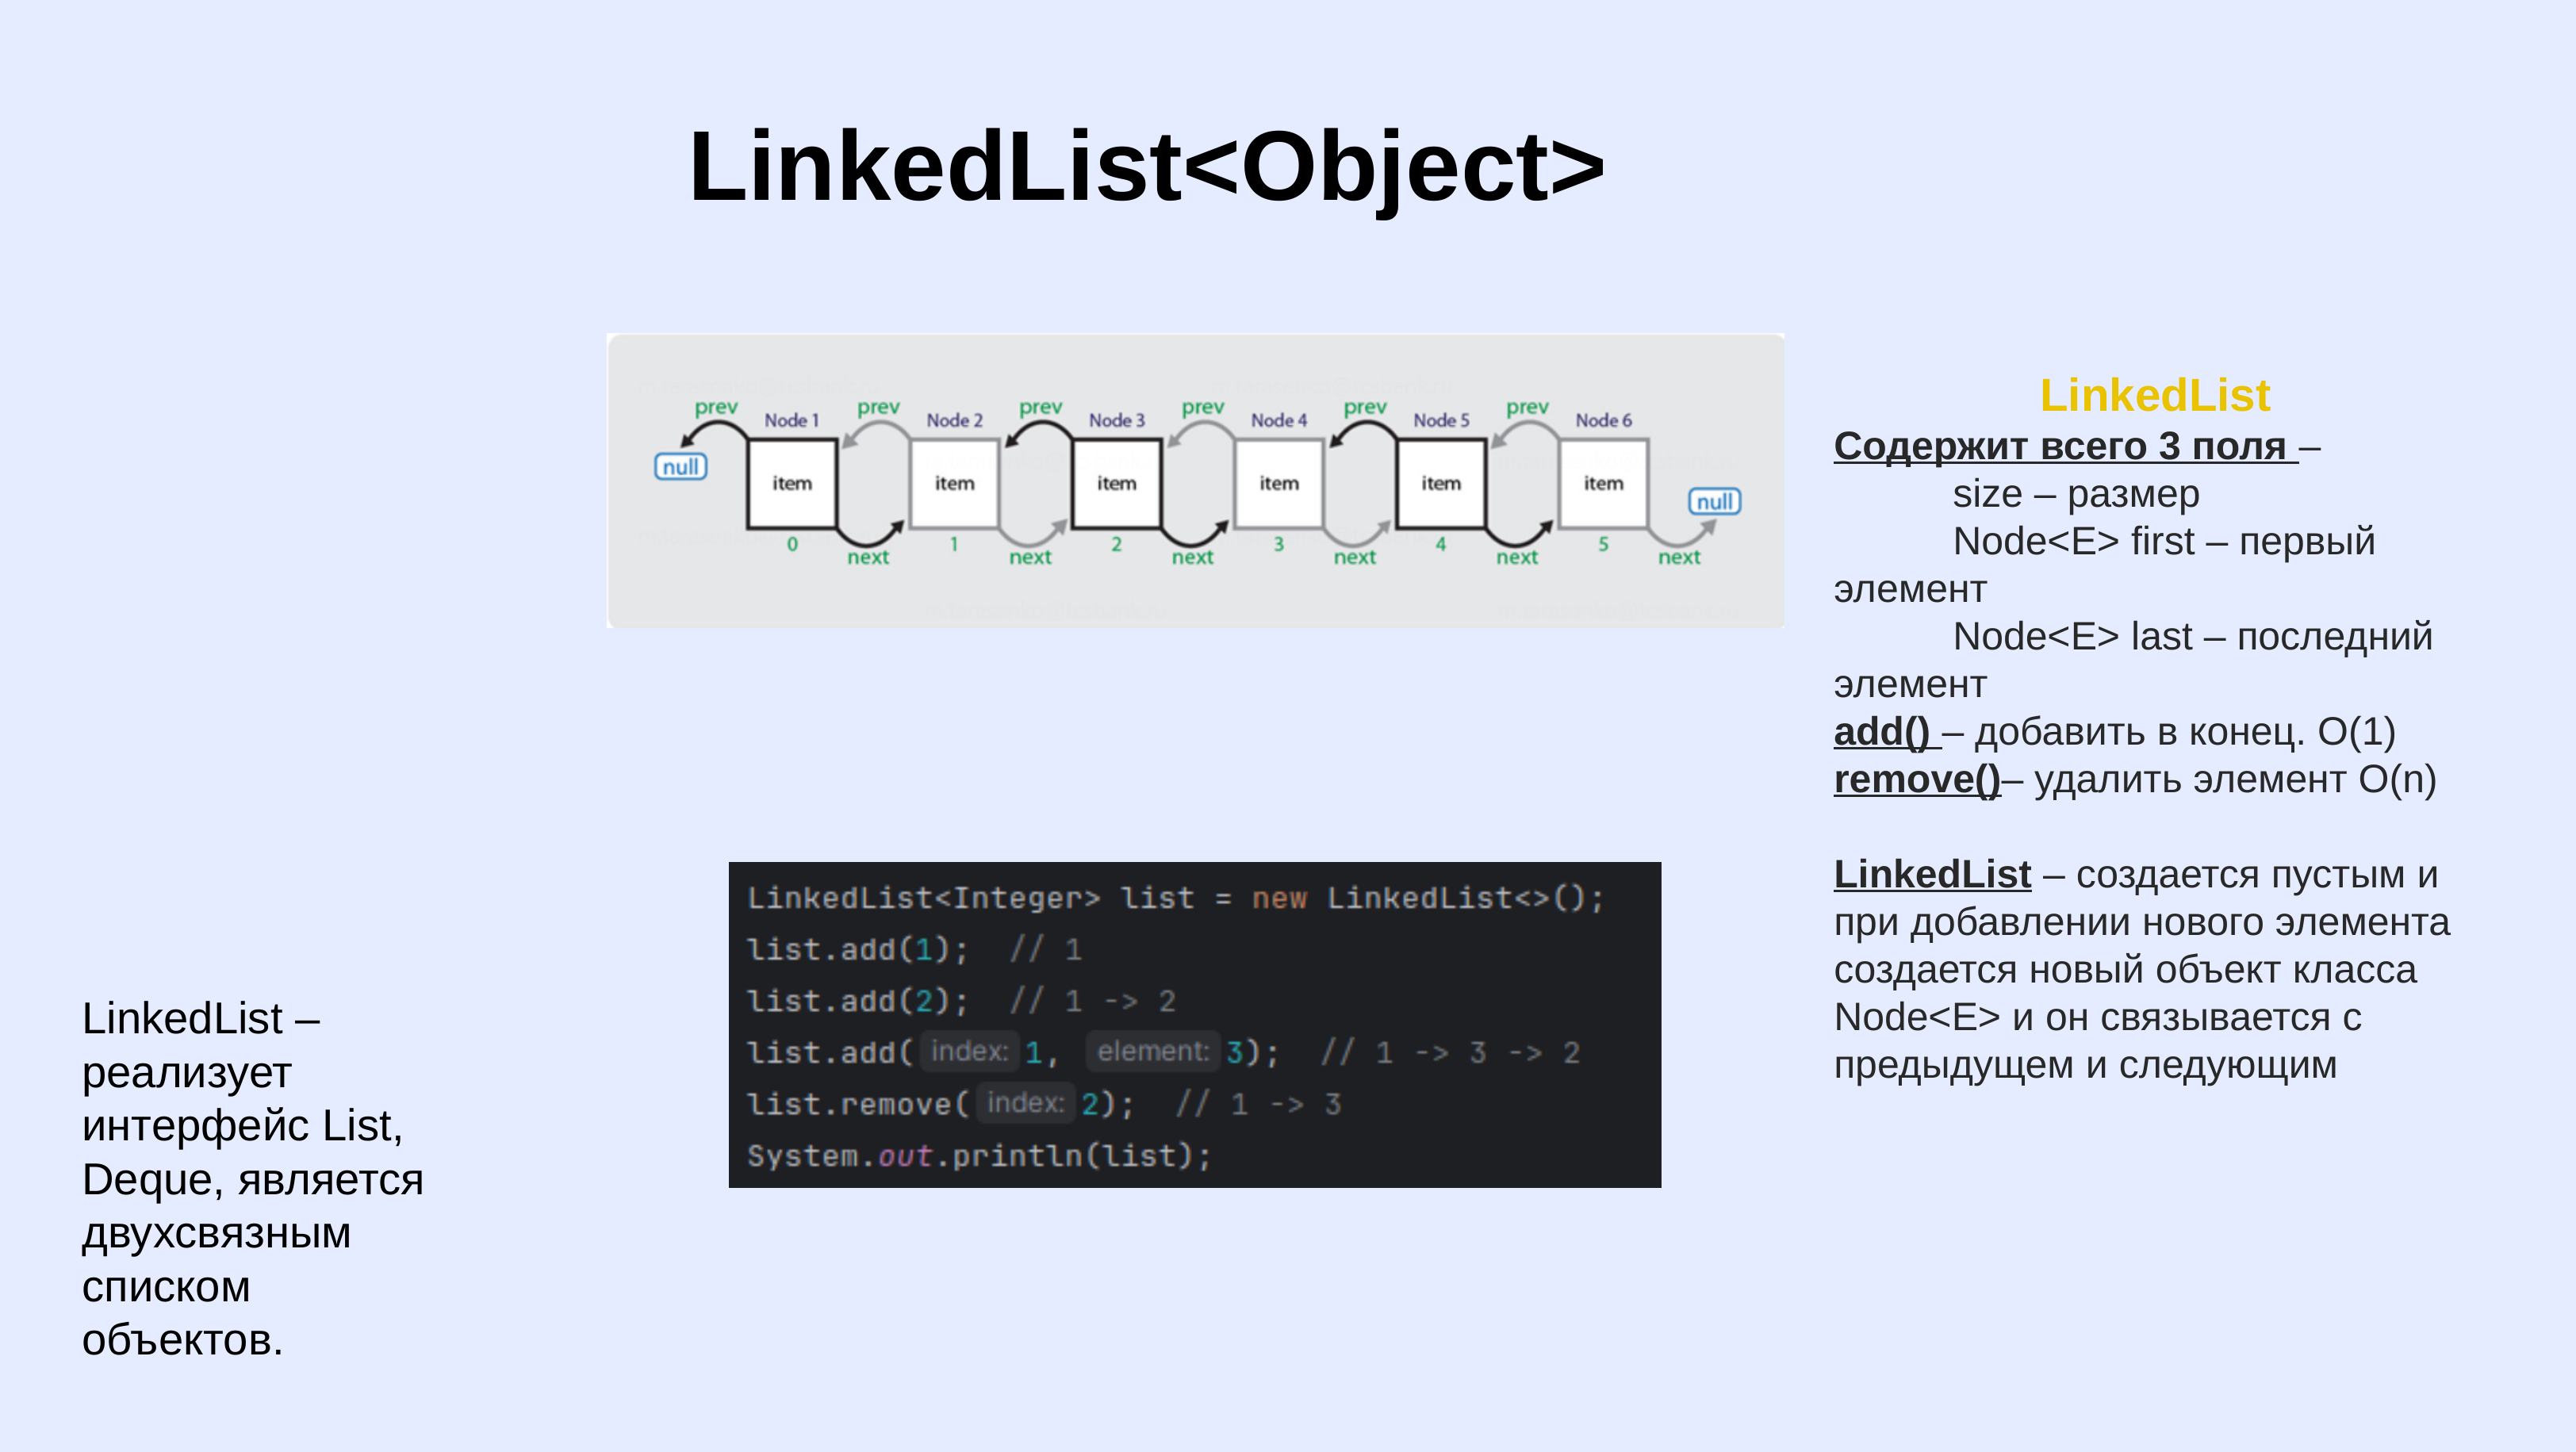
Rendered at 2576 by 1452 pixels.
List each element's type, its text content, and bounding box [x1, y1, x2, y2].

picture [606, 333, 1784, 628]
text_box LinkedList<Object> [688, 97, 2510, 236]
text_box LinkedList – реализует интерфейс List, Deque, является двухсвязным списком объектов. [70, 977, 460, 1285]
picture [729, 862, 1662, 1188]
text_box LinkedList Содержит всего 3 поля – size – размер Node<E> first – первый элемент Node<E> last – последний элемент add() – добавить в конец. O(1) remove()– удалить элемент O(n) LinkedList – создается пустым и при добавлении нового элемента создается новый объект класса Node<E> и он связывается с предыдущем и следующим [1827, 358, 2484, 1188]
